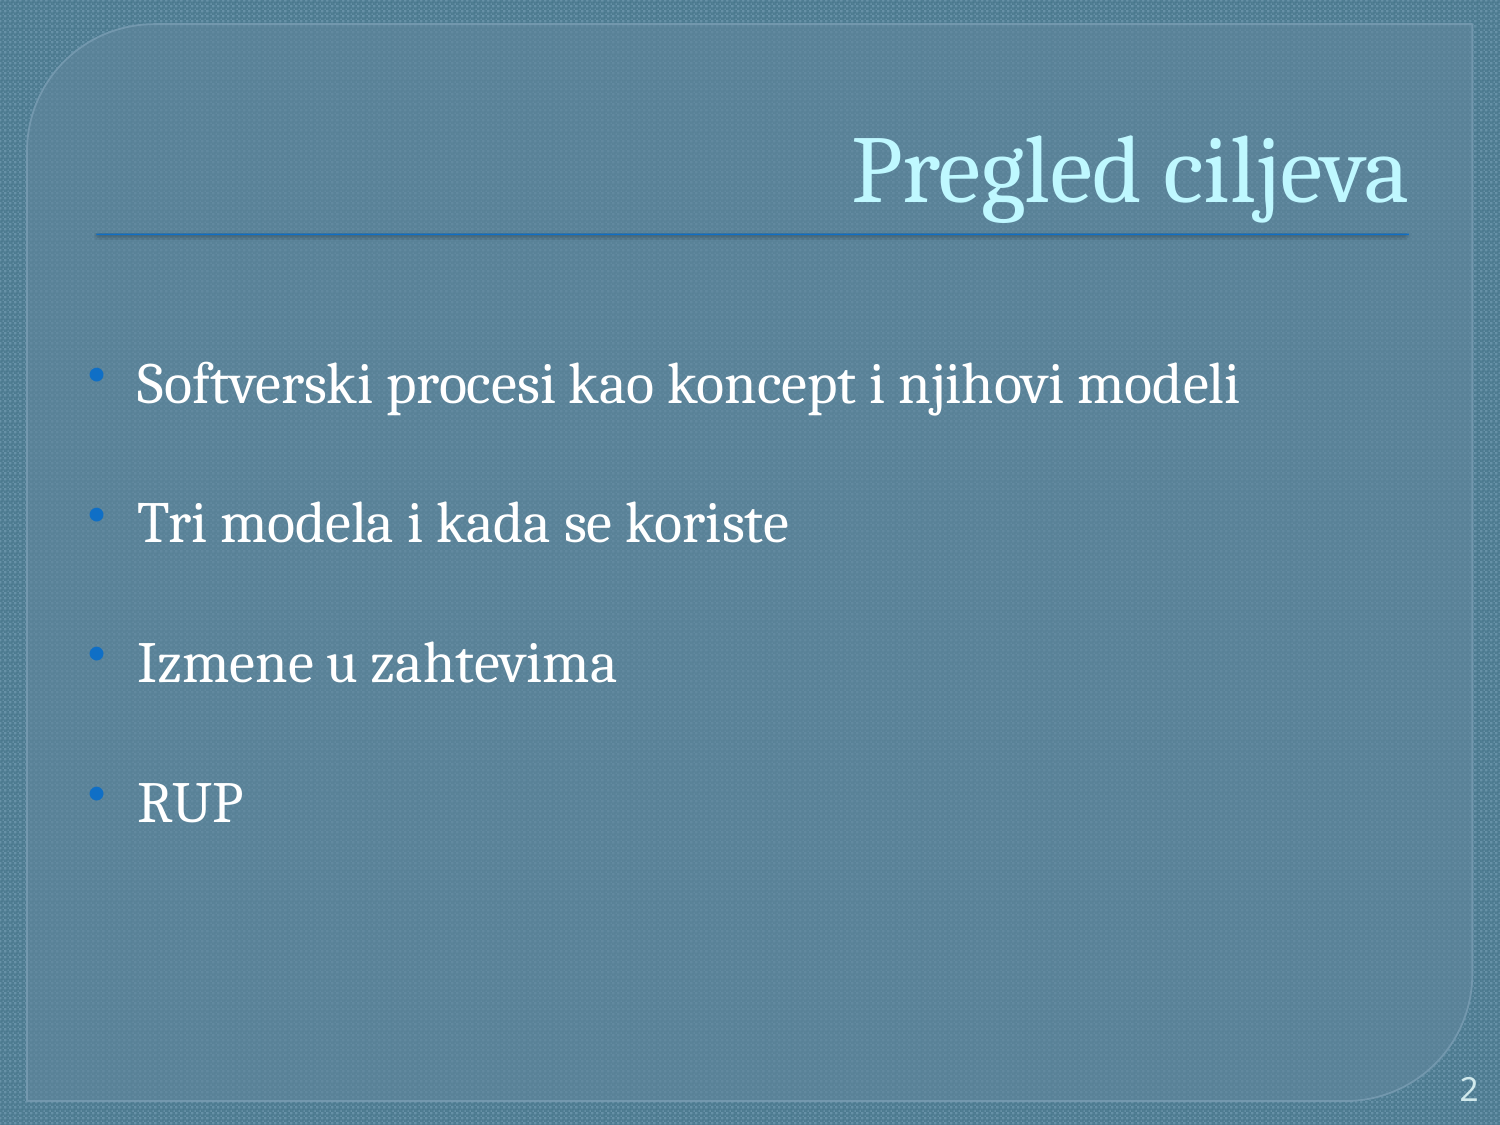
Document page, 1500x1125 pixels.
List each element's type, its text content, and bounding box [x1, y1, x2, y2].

list Softverski procesi kao koncept i njihovi modeli Tri modela i kada se koriste Izmene u zahtevima RUP [75, 337, 1425, 1013]
title Pregled ciljeva [75, 41, 1425, 230]
slide_number 2 [1417, 1068, 1494, 1114]
